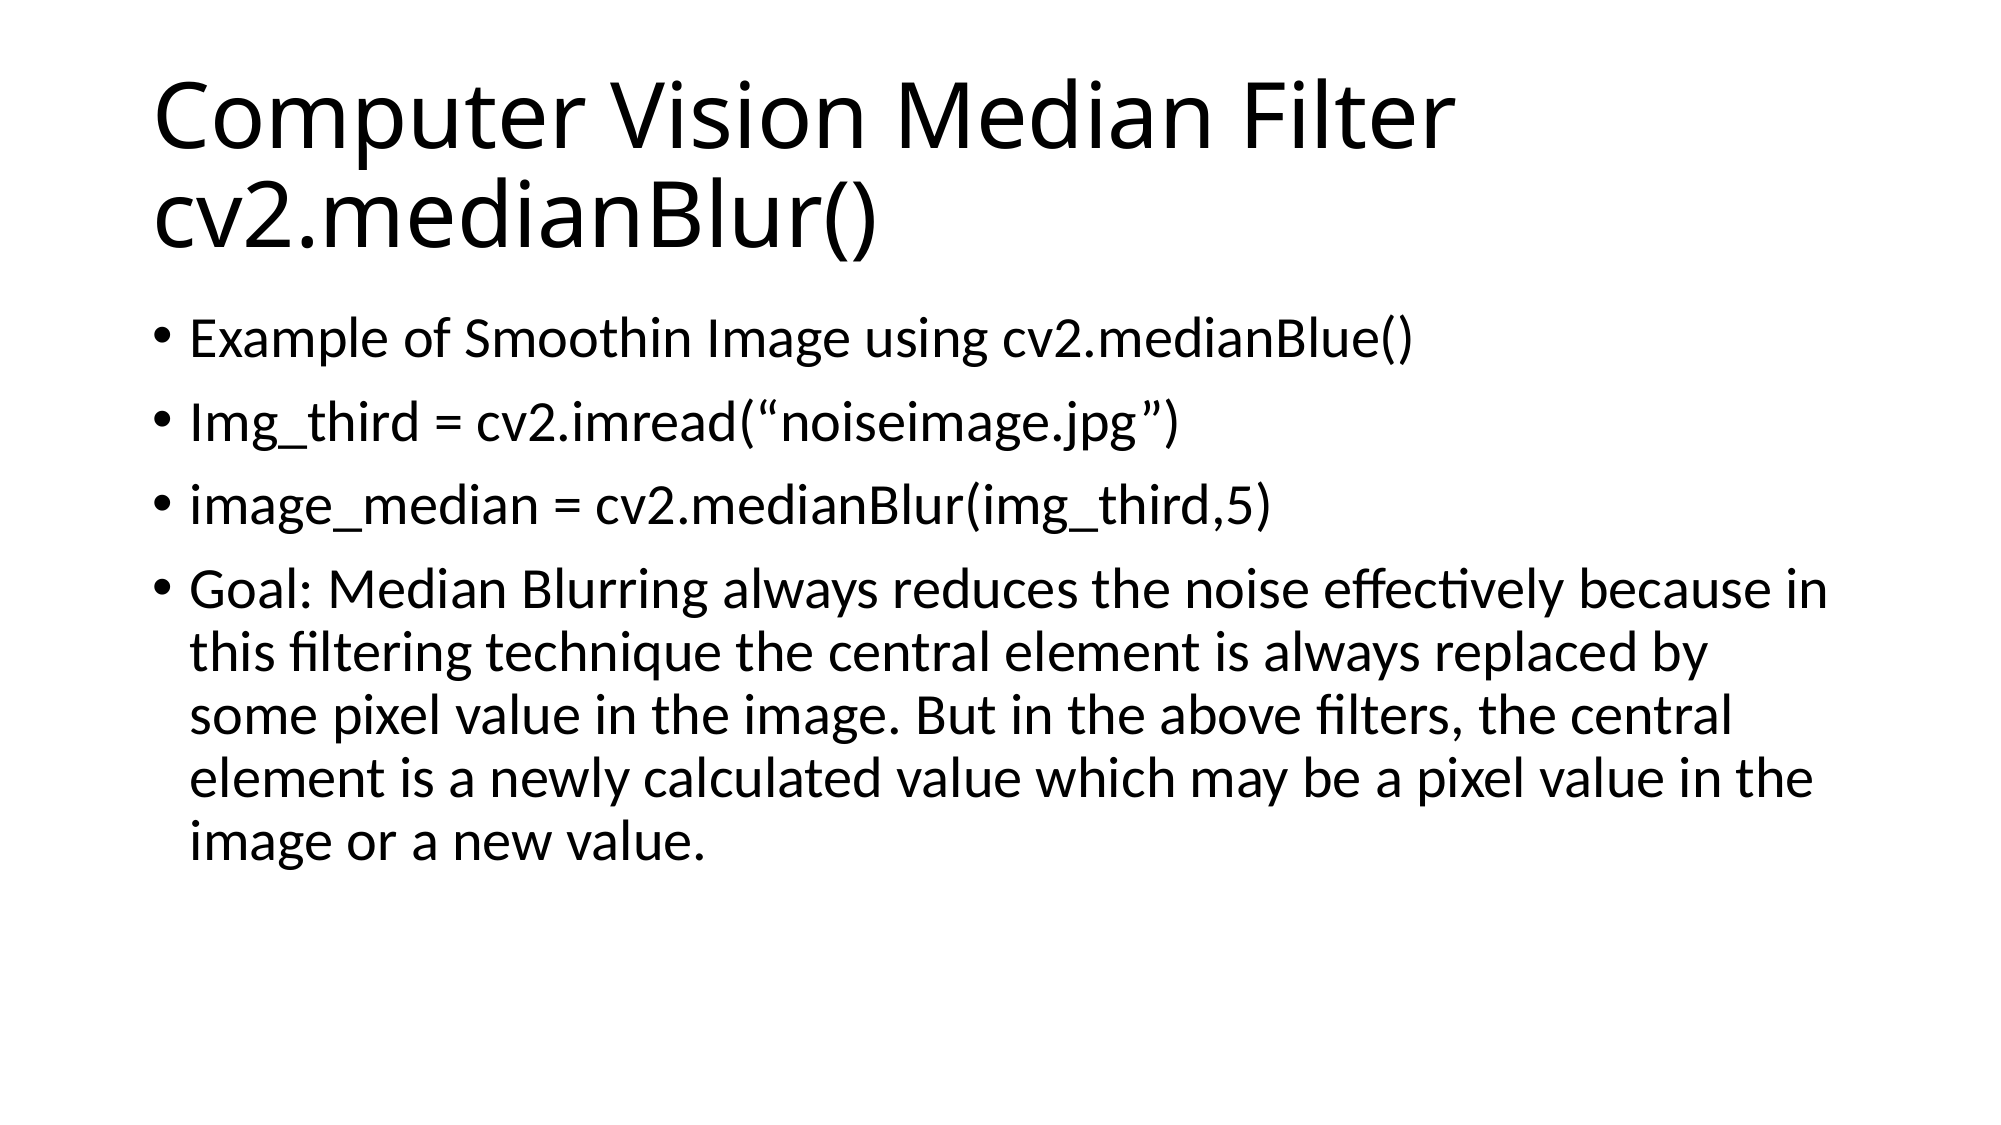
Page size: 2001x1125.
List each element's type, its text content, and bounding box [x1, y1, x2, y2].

list Example of Smoothin Image using cv2.medianBlue() Img_third = cv2.imread(“noiseimage.jpg”) image_median = cv2.medianBlur(img_third,5) Goal: Median Blurring always reduces the noise effectively because in this filtering technique the central element is always replaced by some pixel value in the image. But in the above filters, the central element is a newly calculated value which may be a pixel value in the image or a new value. [137, 299, 1863, 1014]
title Computer Vision Median Filter cv2.medianBlur() [137, 59, 1863, 278]
